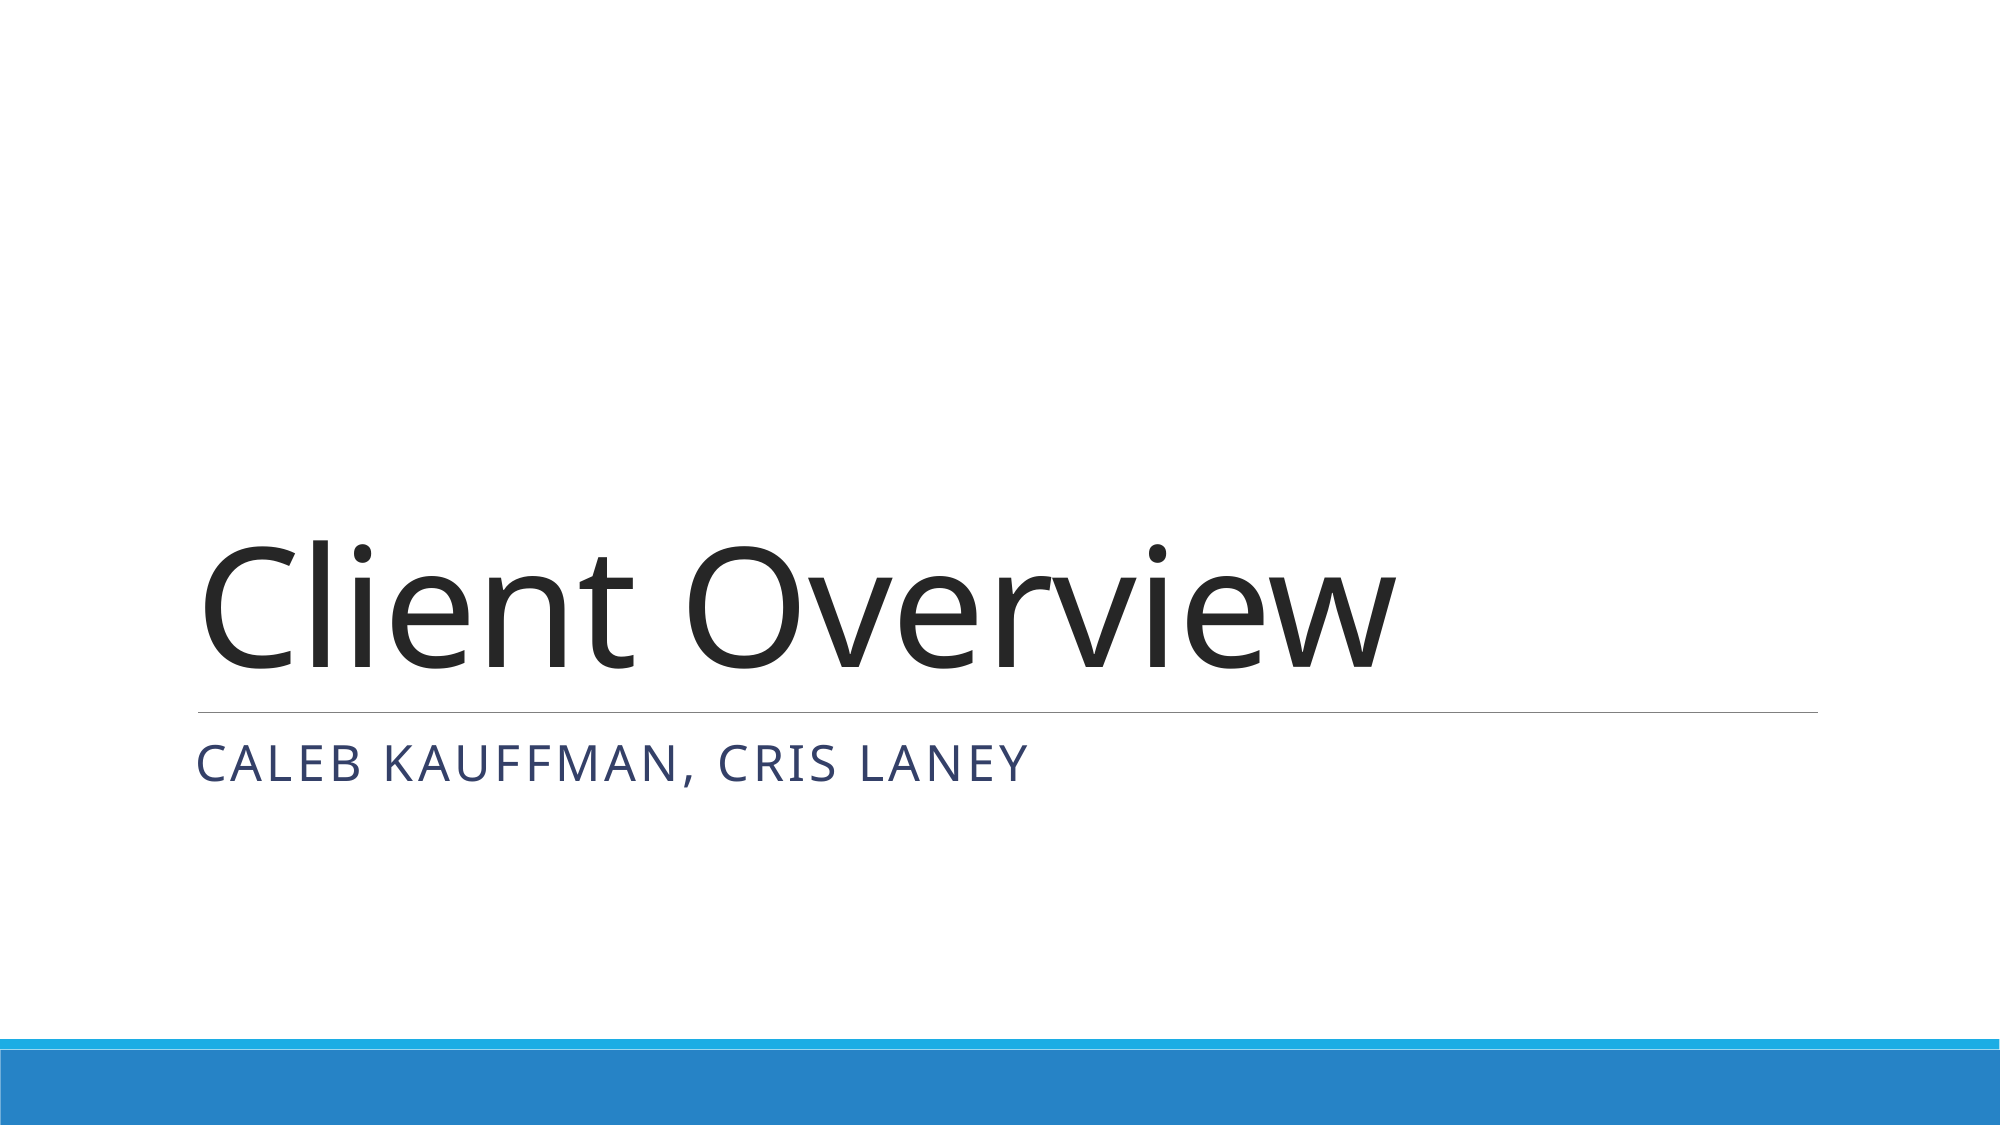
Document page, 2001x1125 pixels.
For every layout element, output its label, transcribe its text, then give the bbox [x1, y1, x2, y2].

list Caleb Kauffman, Cris Laney [180, 730, 1830, 918]
title Client Overview [180, 124, 1830, 710]
